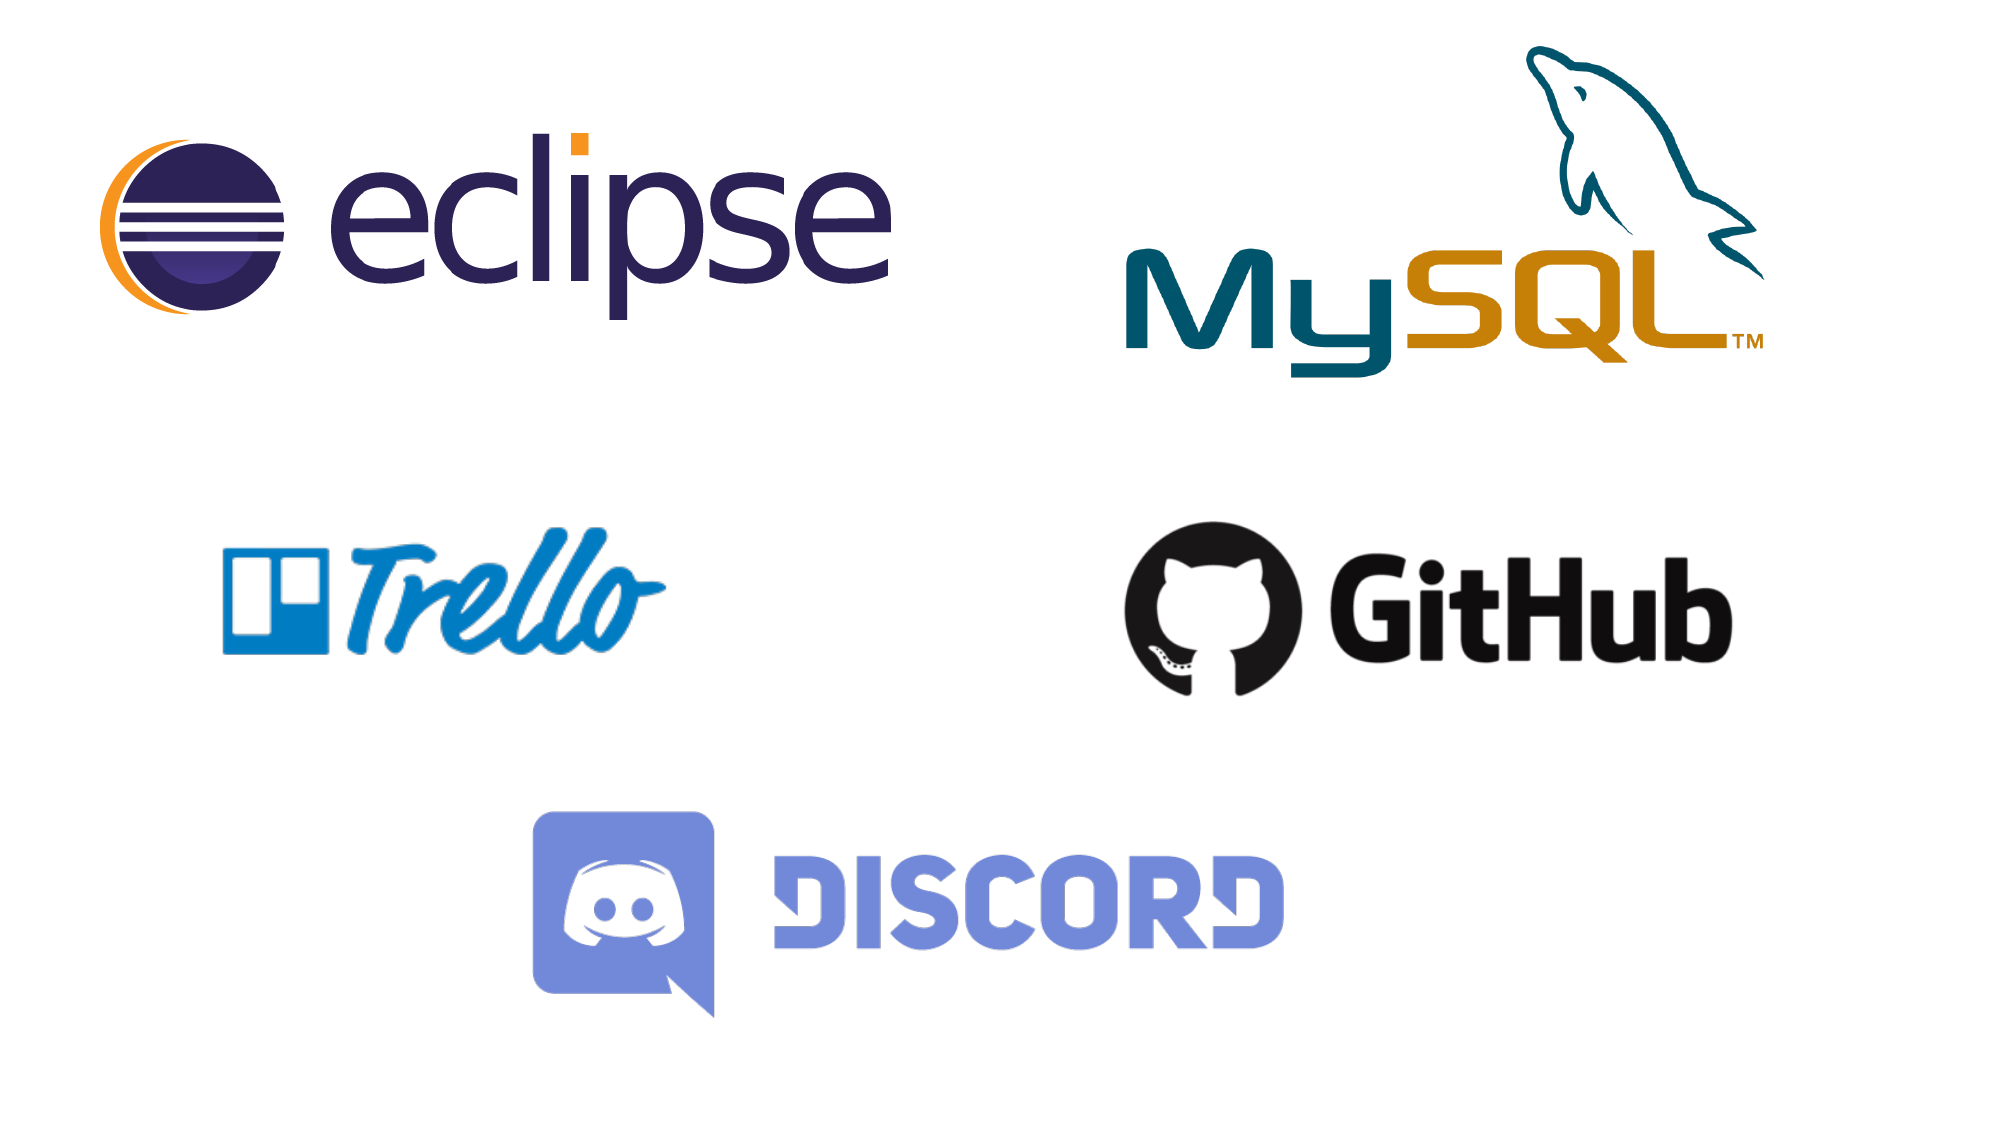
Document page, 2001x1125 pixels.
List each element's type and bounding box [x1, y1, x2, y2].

list [100, 133, 891, 320]
picture [1122, 42, 1768, 381]
picture [1025, 459, 1831, 759]
picture [495, 773, 1322, 1055]
picture [164, 459, 722, 739]
